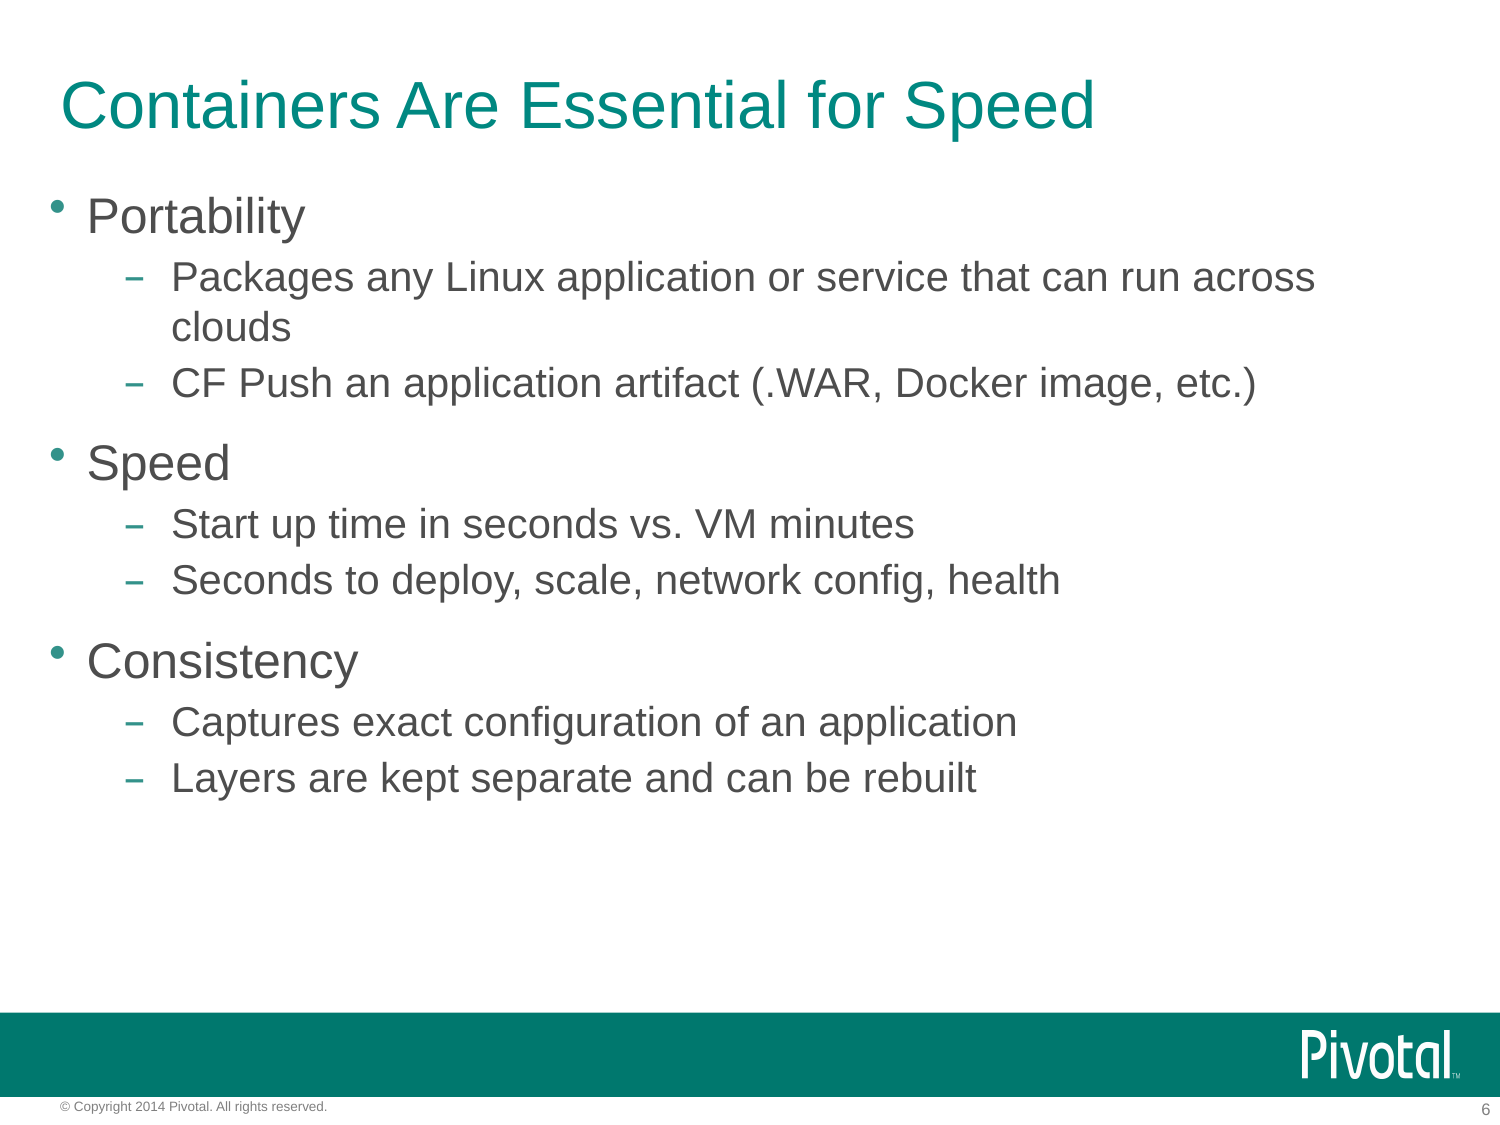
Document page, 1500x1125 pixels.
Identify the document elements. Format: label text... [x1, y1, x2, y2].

title Containers Are Essential for Speed [60, 71, 1440, 172]
list Portability Packages any Linux application or service that can run across clouds CF Push an application artifact (.WAR, Docker image, etc.) Speed Start up time in seconds vs. VM minutes Seconds to deploy, scale, network config, health Consistency Captures exact configuration of an application Layers are kept separate and can be rebuilt [49, 183, 1429, 924]
picture [1302, 1030, 1460, 1079]
